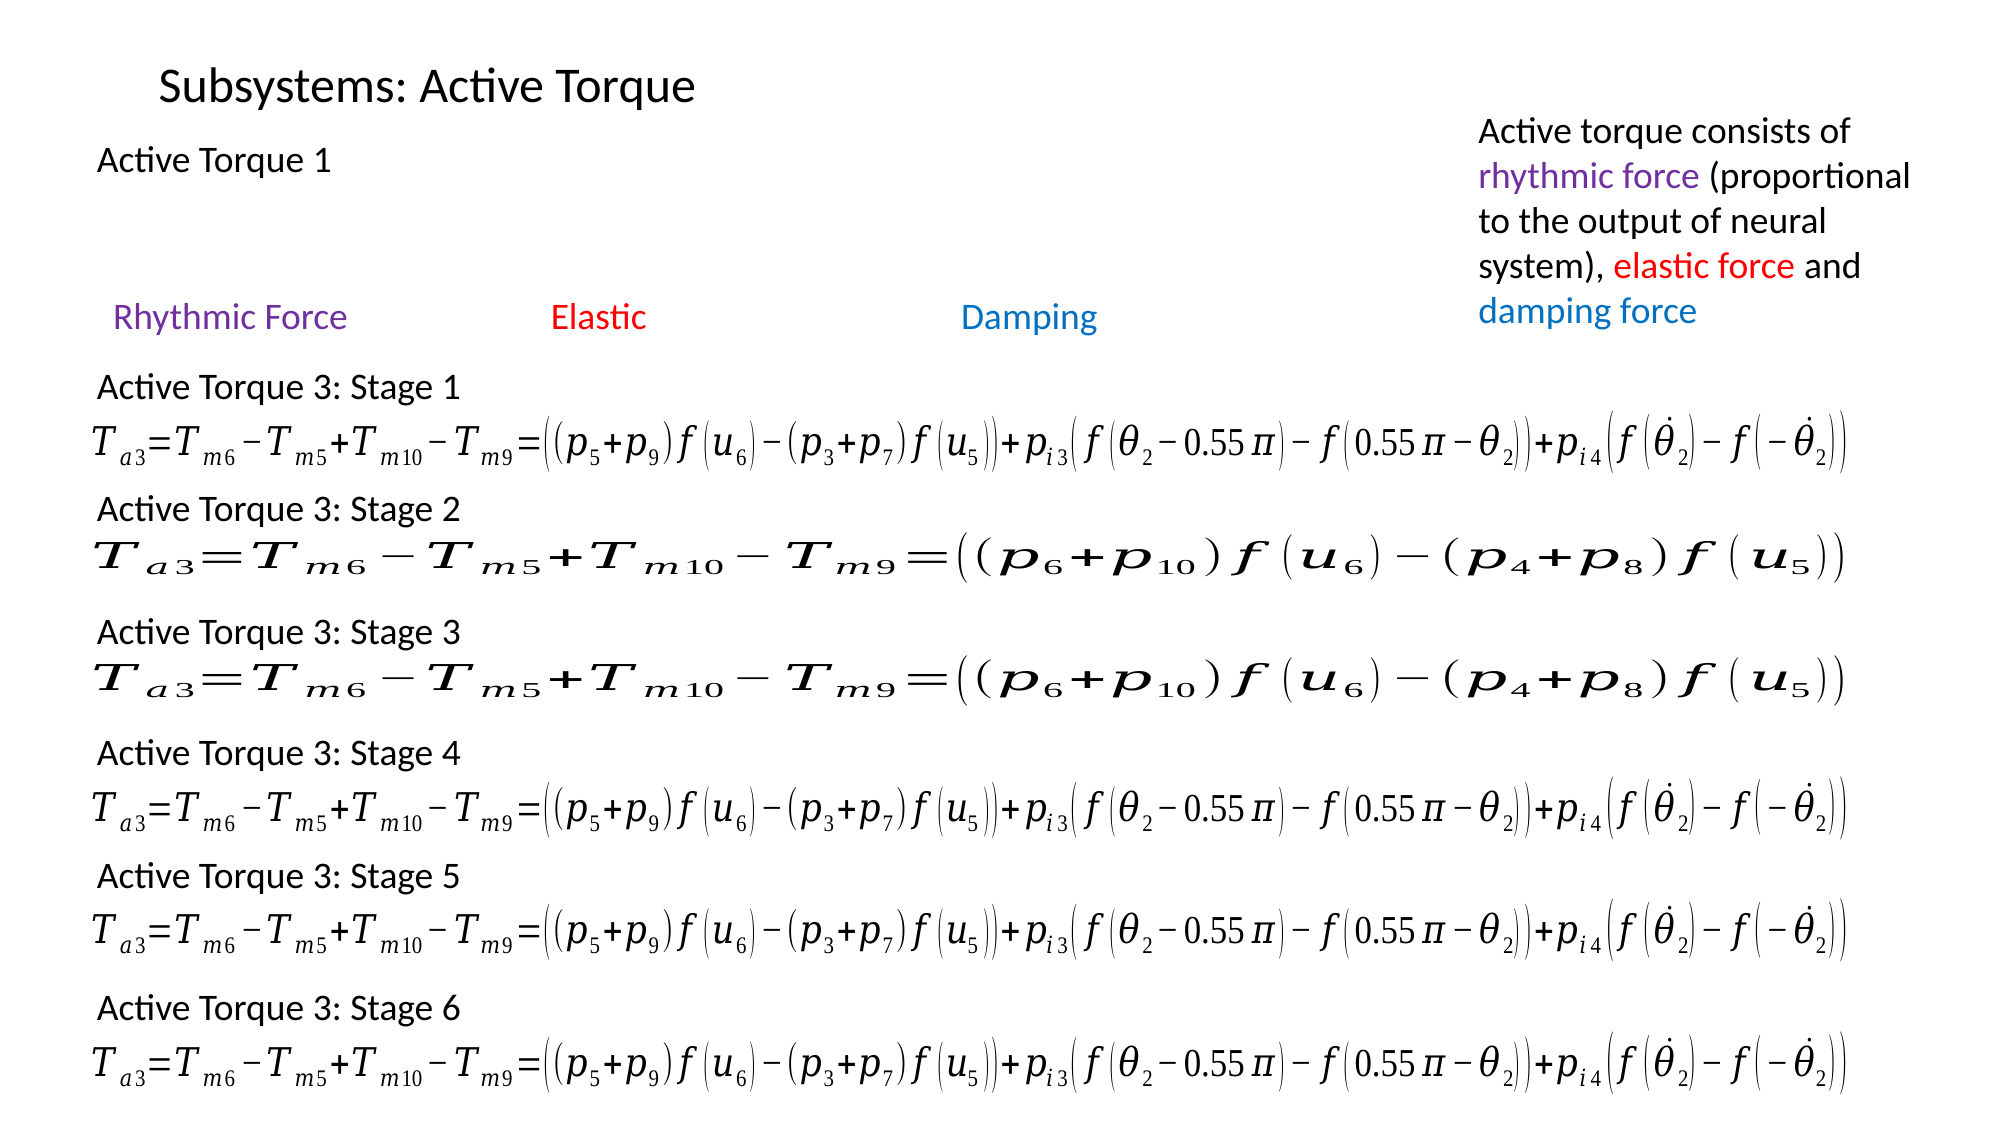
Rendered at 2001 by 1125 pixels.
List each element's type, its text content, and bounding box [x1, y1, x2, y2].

text_box Active torque consists of rhythmic force (proportional to the output of neural system), elastic force and damping force [1463, 98, 1966, 339]
text_box Rhythmic Force [98, 284, 425, 345]
text_box Active Torque 1 [82, 127, 1110, 188]
text_box Active Torque 3: Stage 5 [82, 843, 1110, 904]
text_box Active Torque 3: Stage 3 [82, 599, 1110, 660]
text_box Active Torque 3: Stage 4 [82, 720, 1110, 781]
text_box Elastic [536, 284, 863, 345]
text_box Damping [946, 284, 1273, 345]
text_box Active Torque 3: Stage 6 [82, 976, 1110, 1036]
text_box Active Torque 3: Stage 1 [82, 354, 1110, 415]
text_box Subsystems: Active Torque [143, 45, 1172, 120]
text_box Active Torque 3: Stage 2 [82, 476, 1110, 537]
